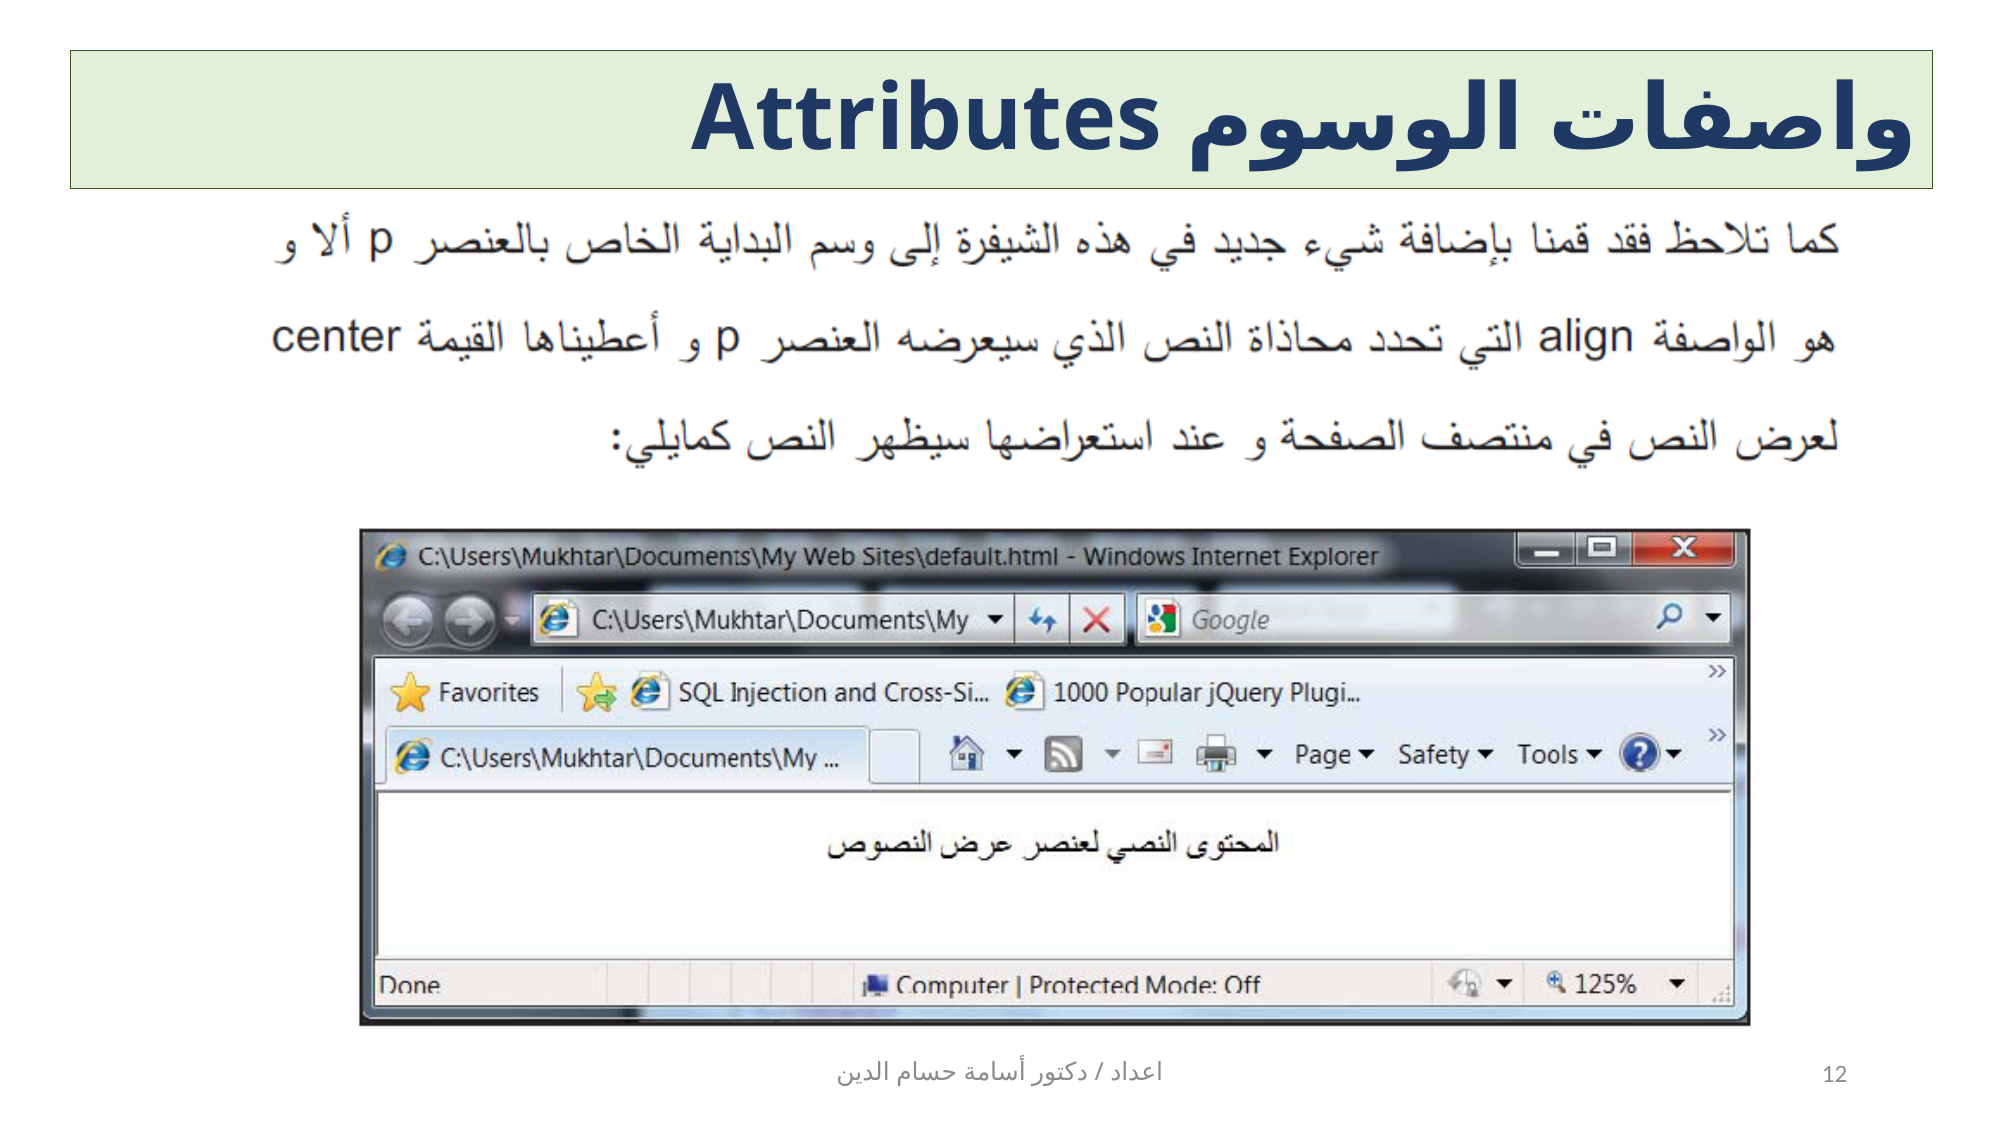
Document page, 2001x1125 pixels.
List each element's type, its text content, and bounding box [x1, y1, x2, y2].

title واصفات الوسوم Attributes [70, 50, 1933, 189]
picture [270, 208, 1863, 1047]
footer اعداد / دكتور أسامة حسام الدين [662, 1047, 1338, 1103]
slide_number 12 [1412, 1047, 1863, 1103]
